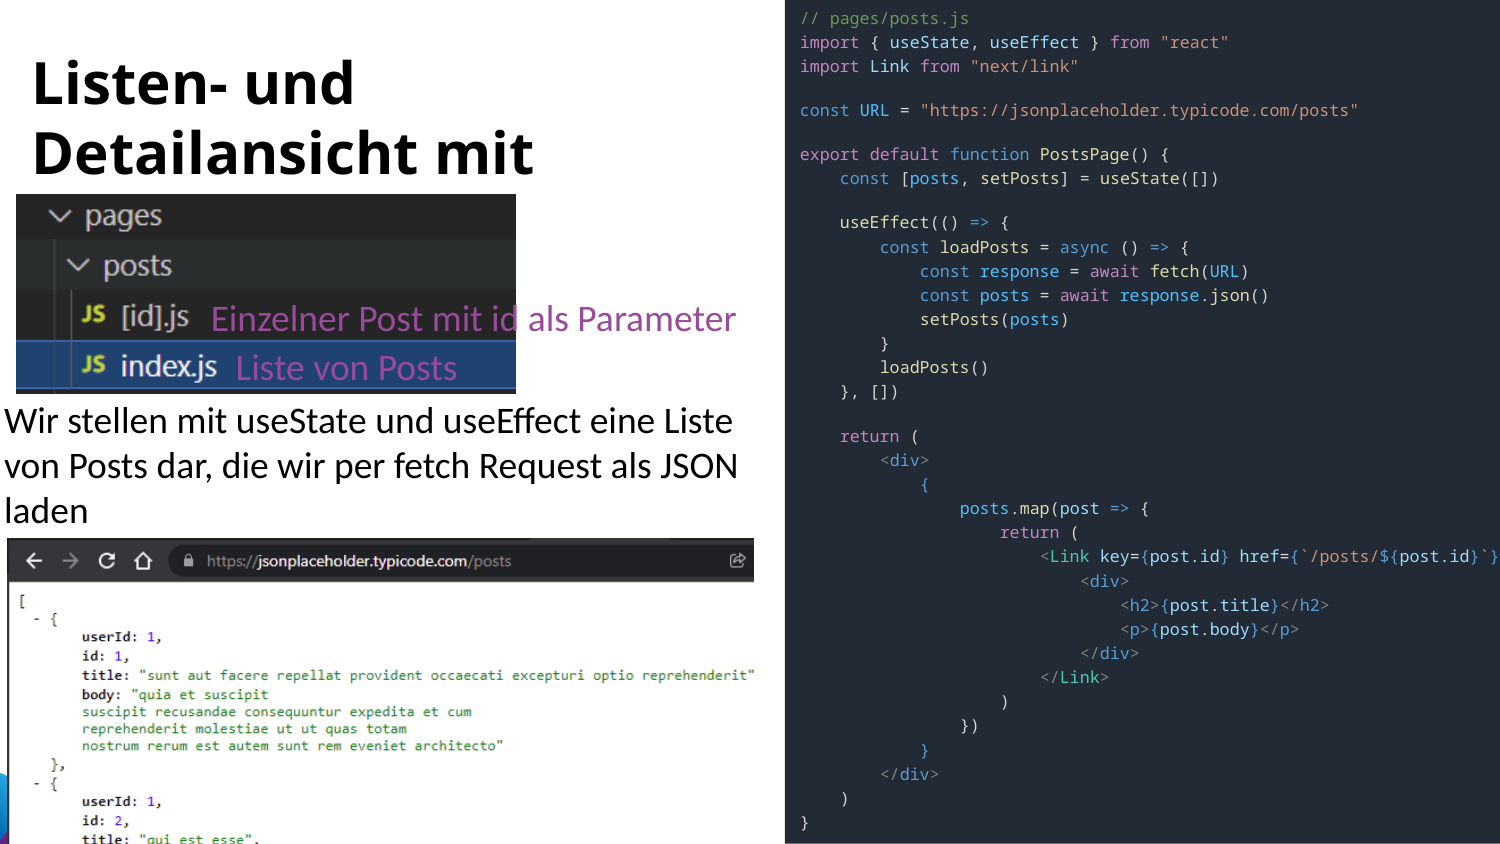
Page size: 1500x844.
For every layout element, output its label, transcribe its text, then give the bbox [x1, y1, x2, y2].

title Listen- und Detailansicht mit fetch API [16, 38, 680, 124]
text_box Einzelner Post mit id als Parameter [521, 286, 753, 346]
text_box Wir stellen mit useState und useEffect eine Liste von Posts dar, die wir per fetch Request als JSON laden [0, 208, 785, 539]
text_box // pages/posts.js import { useState, useEffect } from "react" import Link from "next/link" const URL = "https://jsonplaceholder.typicode.com/posts" export default function PostsPage() { const [posts, setPosts] = useState([]) useEffect(() => { const loadPosts = async () => { const response = await fetch(URL) const posts = await response.json() setPosts(posts) } loadPosts() }, []) return ( <div> { posts.map(post => { return ( <Link key={post.id} href={`/posts/${post.id}`}> <div> <h2>{post.title}</h2> <p>{post.body}</p> </div> </Link> ) }) } </div> ) } [784, 0, 1500, 844]
picture [16, 194, 516, 394]
picture [0, 538, 754, 844]
